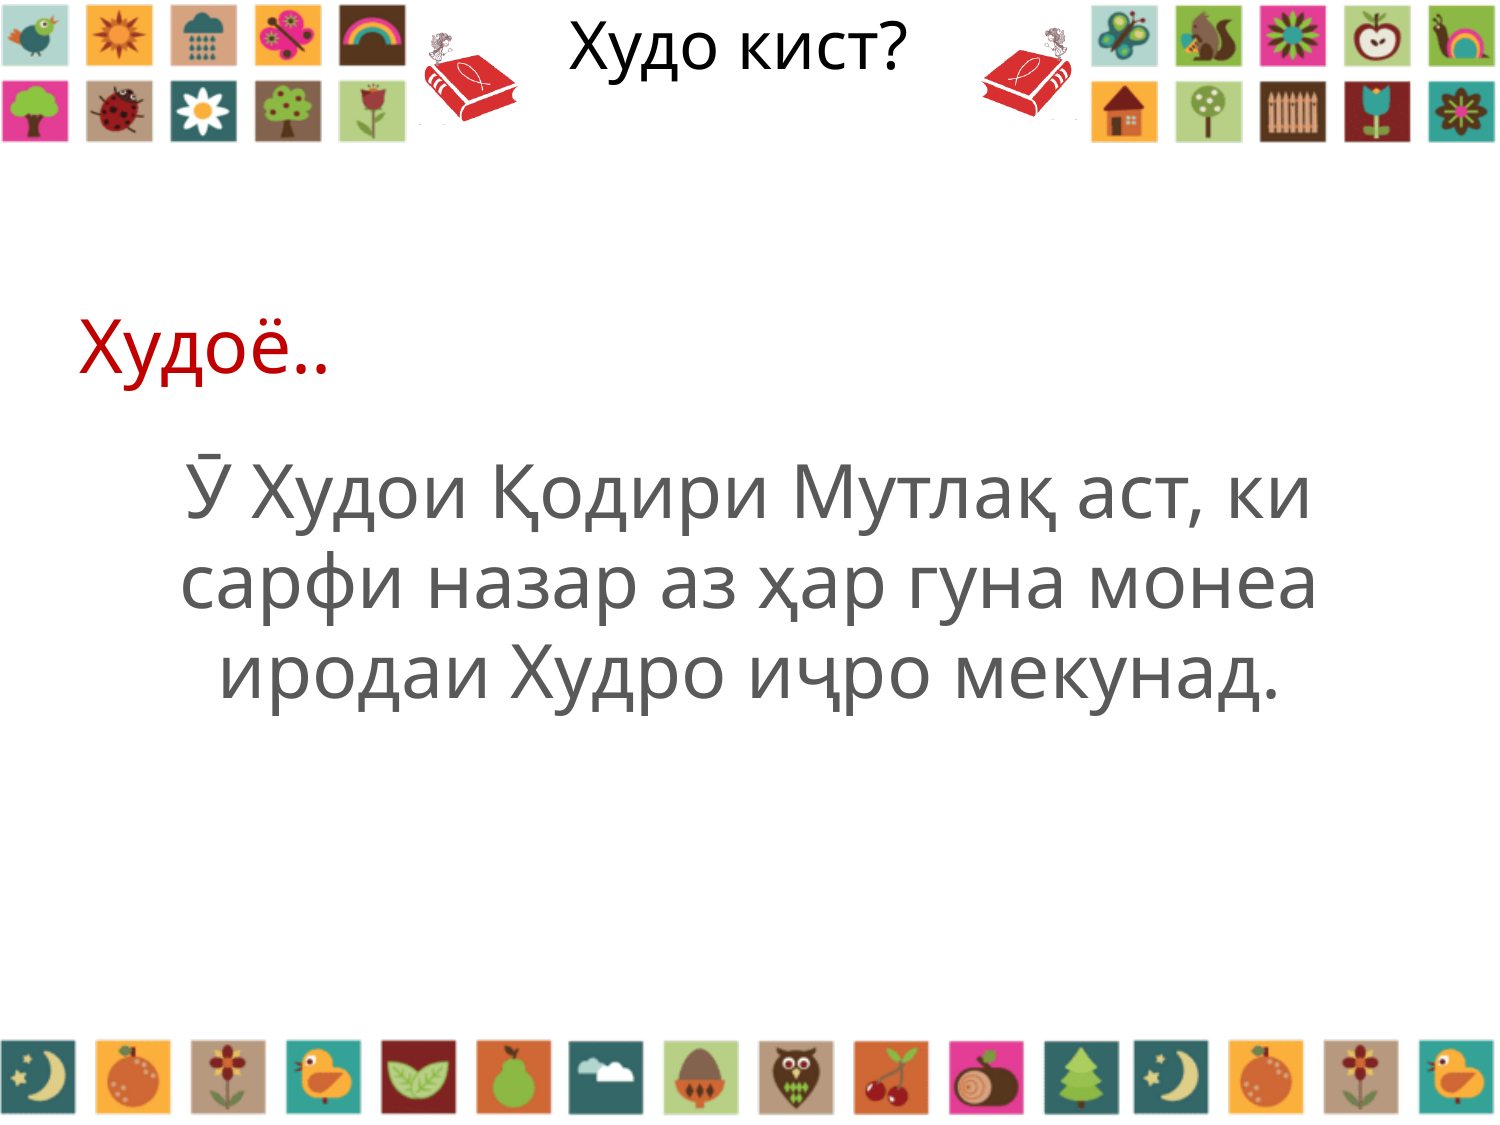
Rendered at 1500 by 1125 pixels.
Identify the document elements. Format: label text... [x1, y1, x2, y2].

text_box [0, 1028, 1500, 1118]
text_box Худоё.. [64, 290, 1412, 396]
text_box Худо кист? [414, 0, 1080, 91]
picture [950, 3, 1500, 150]
text_box Ӯ Худои Қодири Мутлақ аст, ки сарфи назар аз ҳар гуна монеа иродаи Худро иҷро мекунад. [76, 436, 1424, 722]
picture [0, 3, 550, 150]
